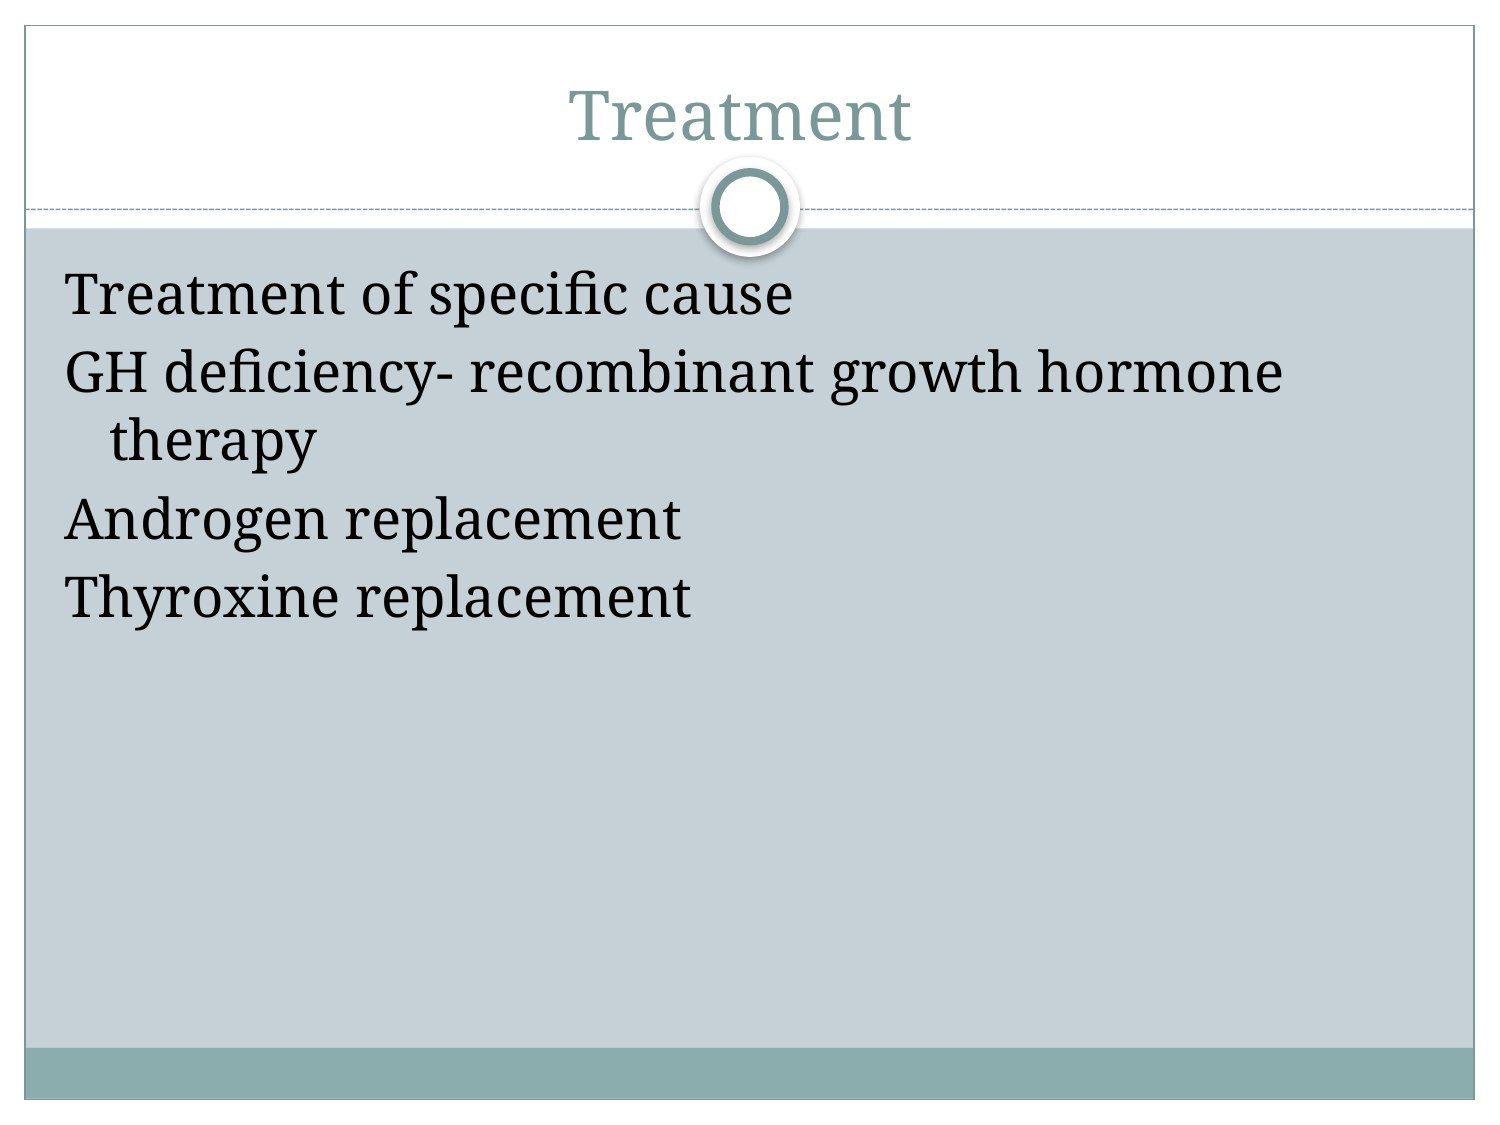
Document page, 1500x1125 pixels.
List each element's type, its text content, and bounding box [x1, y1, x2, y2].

title Treatment [49, 37, 1450, 162]
list Treatment of specific cause GH deficiency- recombinant growth hormone therapy Androgen replacement Thyroxine replacement [49, 250, 1445, 1001]
